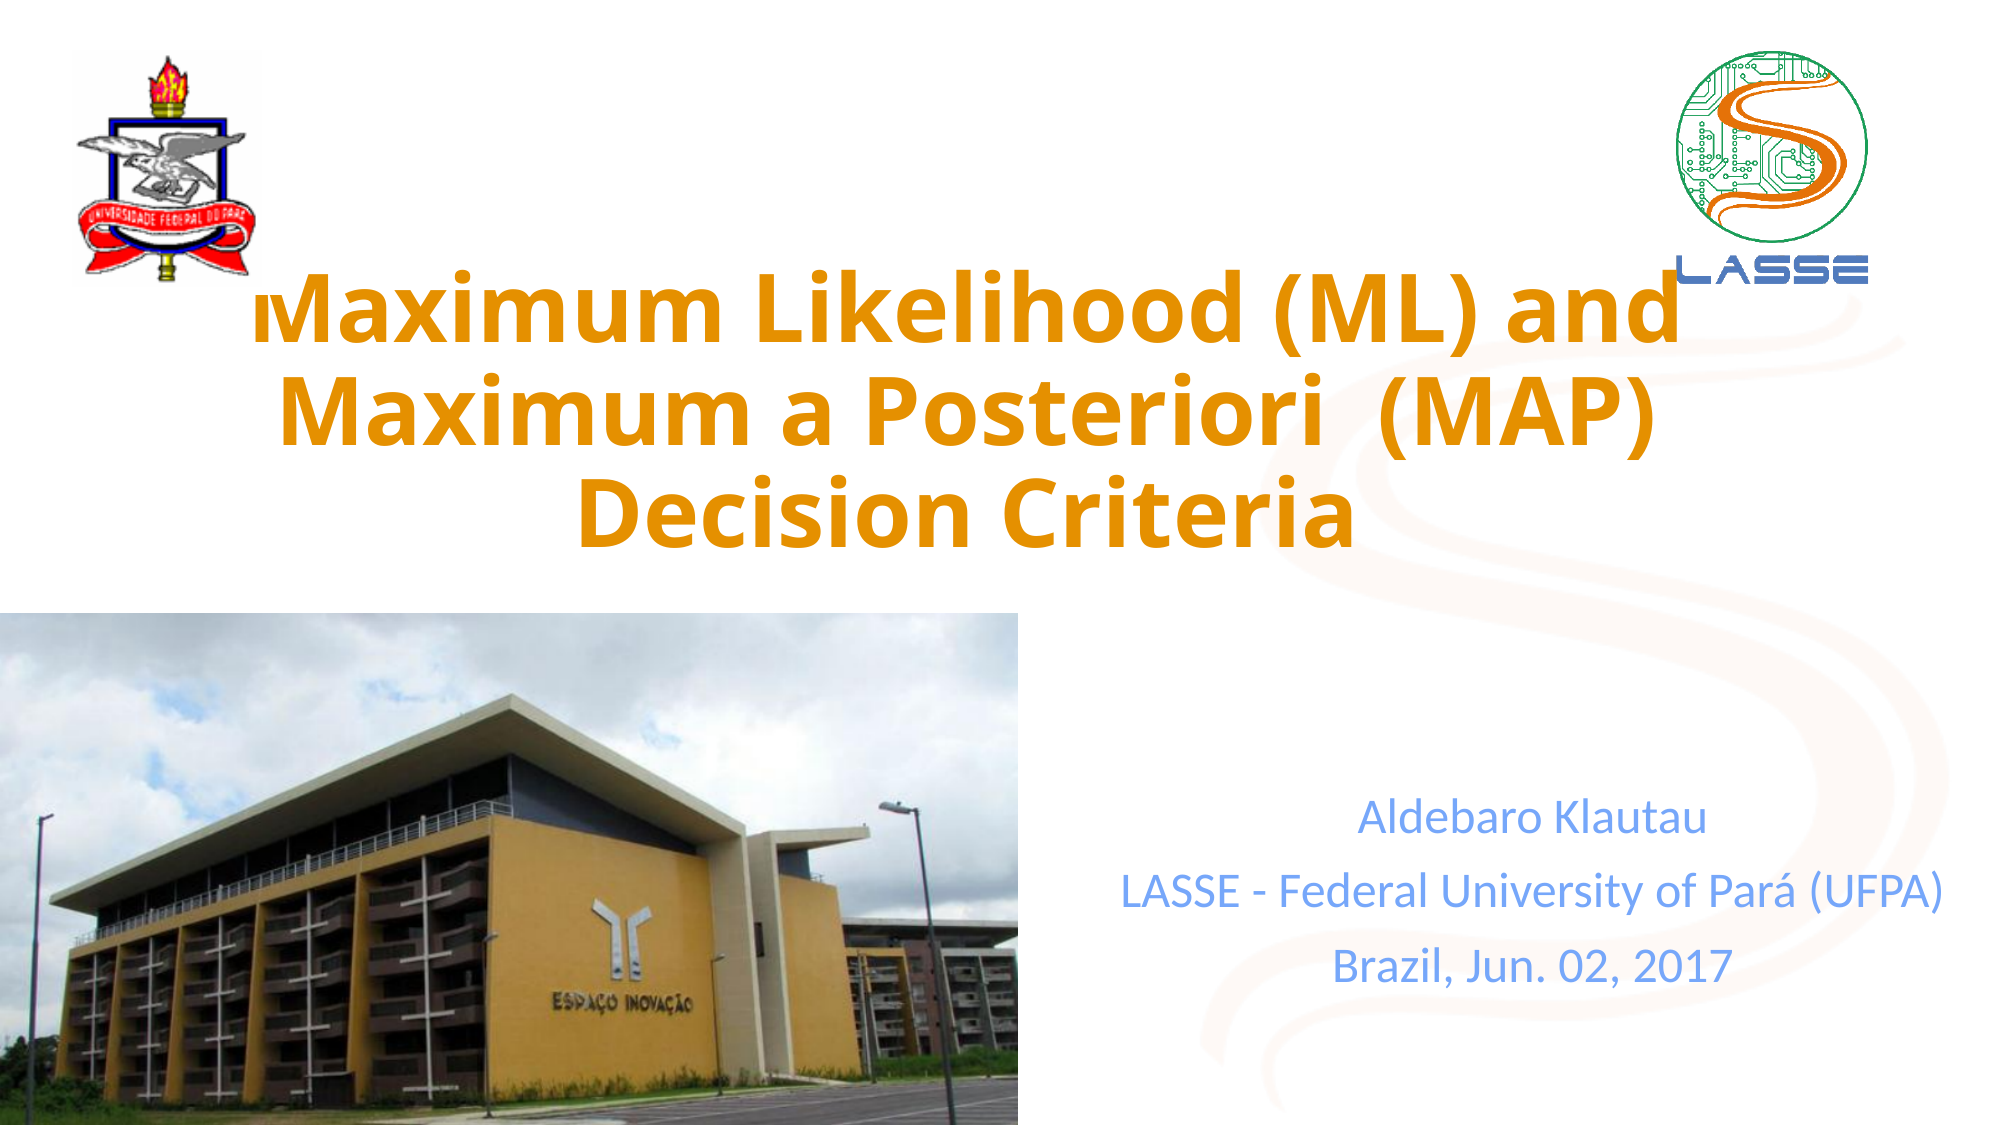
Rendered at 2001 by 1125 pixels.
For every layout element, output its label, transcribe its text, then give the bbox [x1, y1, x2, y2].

picture [41, 49, 290, 295]
subtitle Aldebaro Klautau LASSE - Federal University of Pará (UFPA) Brazil, Jun. 02, 2017 [1088, 782, 1977, 1055]
picture [0, 613, 1018, 1125]
picture [1051, 15, 2001, 1125]
title Maximum Likelihood (ML) and Maximum a Posteriori (MAP) Decision Criteria [216, 184, 1717, 576]
